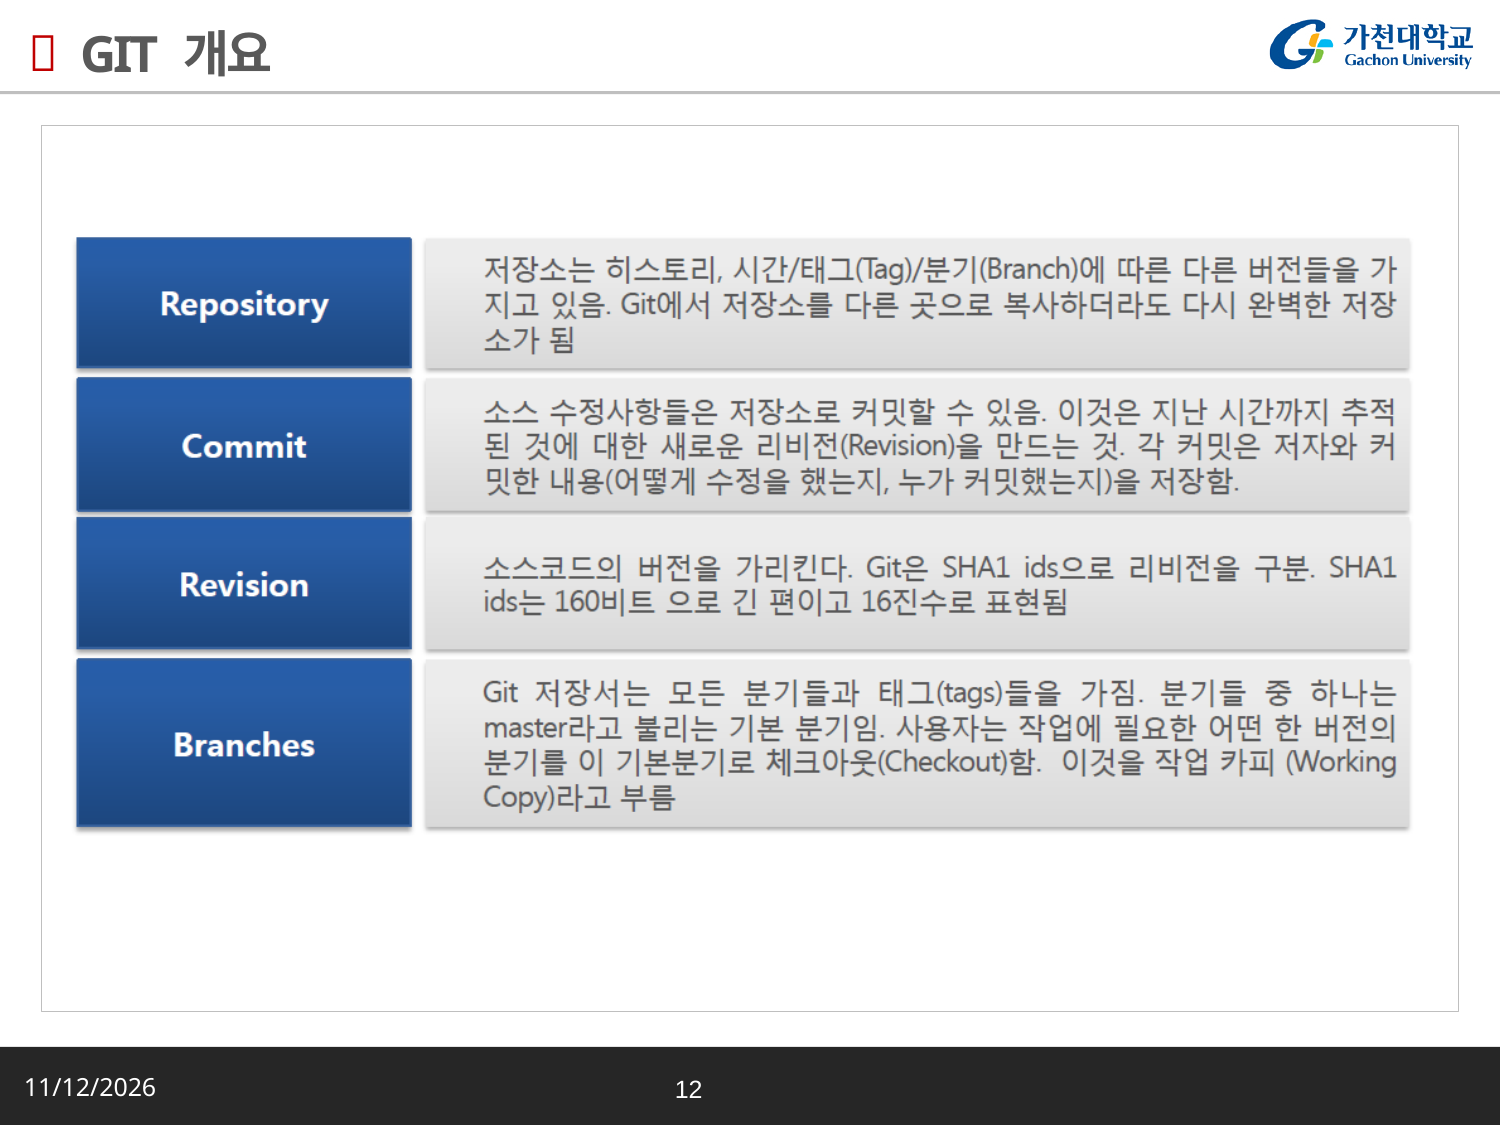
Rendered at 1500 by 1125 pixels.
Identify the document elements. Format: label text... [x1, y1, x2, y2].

title GIT 개요 [64, 16, 1380, 88]
text_box [39, 123, 1461, 1013]
picture [1244, 0, 1495, 90]
slide_number 12 [513, 1058, 864, 1118]
picture [64, 225, 1431, 847]
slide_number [8, 1058, 359, 1119]
